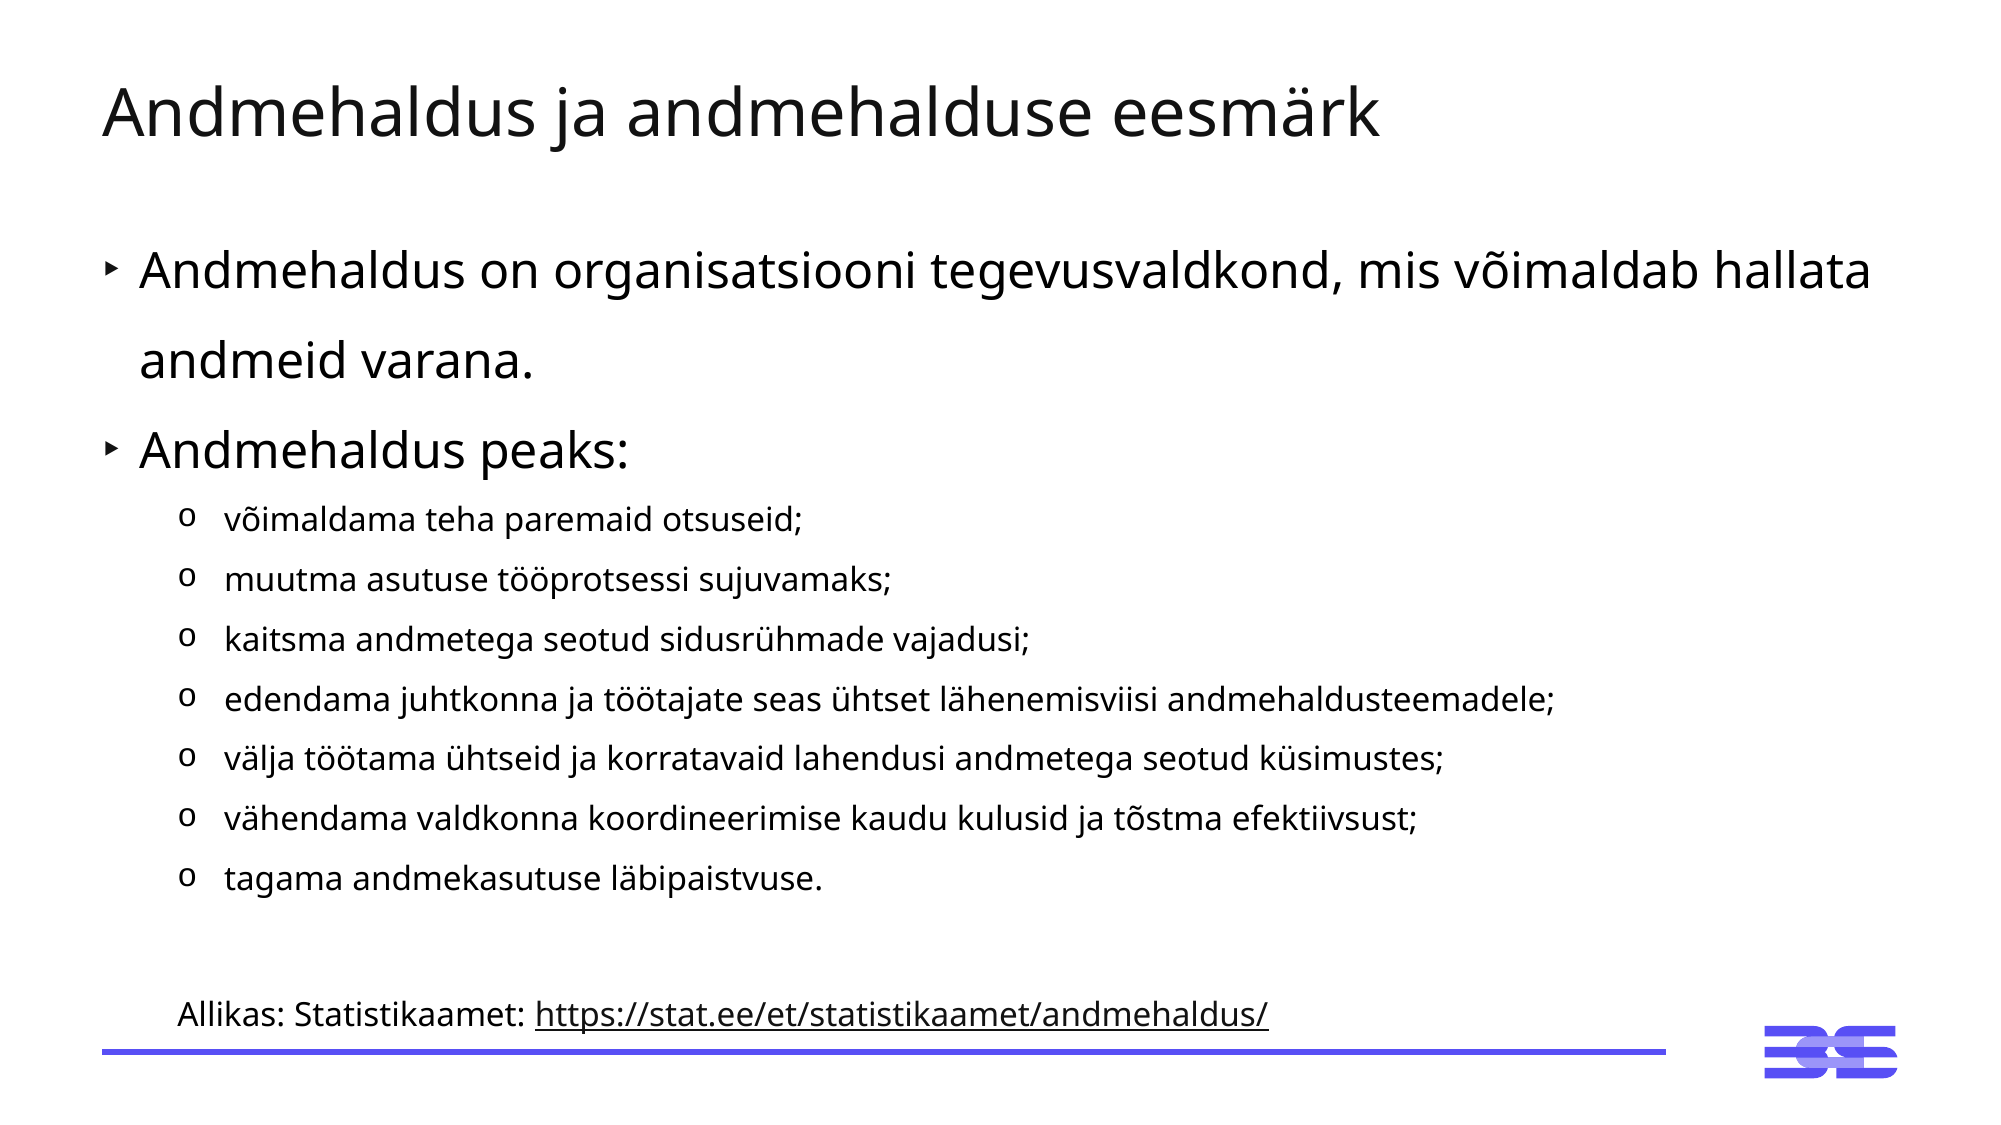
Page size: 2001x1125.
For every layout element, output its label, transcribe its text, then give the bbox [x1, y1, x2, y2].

list Andmehaldus on organisatsiooni tegevusvaldkond, mis võimaldab hallata andmeid varana. Andmehaldus peaks: võimaldama teha paremaid otsuseid; muutma asutuse tööprotsessi sujuvamaks; kaitsma andmetega seotud sidusrühmade vajadusi; edendama juhtkonna ja töötajate seas ühtset lähenemisviisi andmehaldusteemadele; välja töötama ühtseid ja korratavaid lahendusi andmetega seotud küsimustes; vähendama valdkonna koordineerimise kaudu kulusid ja tõstma efektiivsust; tagama andmekasutuse läbipaistvuse. Allikas: Statistikaamet: https://stat.ee/et/statistikaamet/andmehaldus/ [102, 208, 1898, 941]
title Andmehaldus ja andmehalduse eesmärk [102, 78, 1750, 138]
